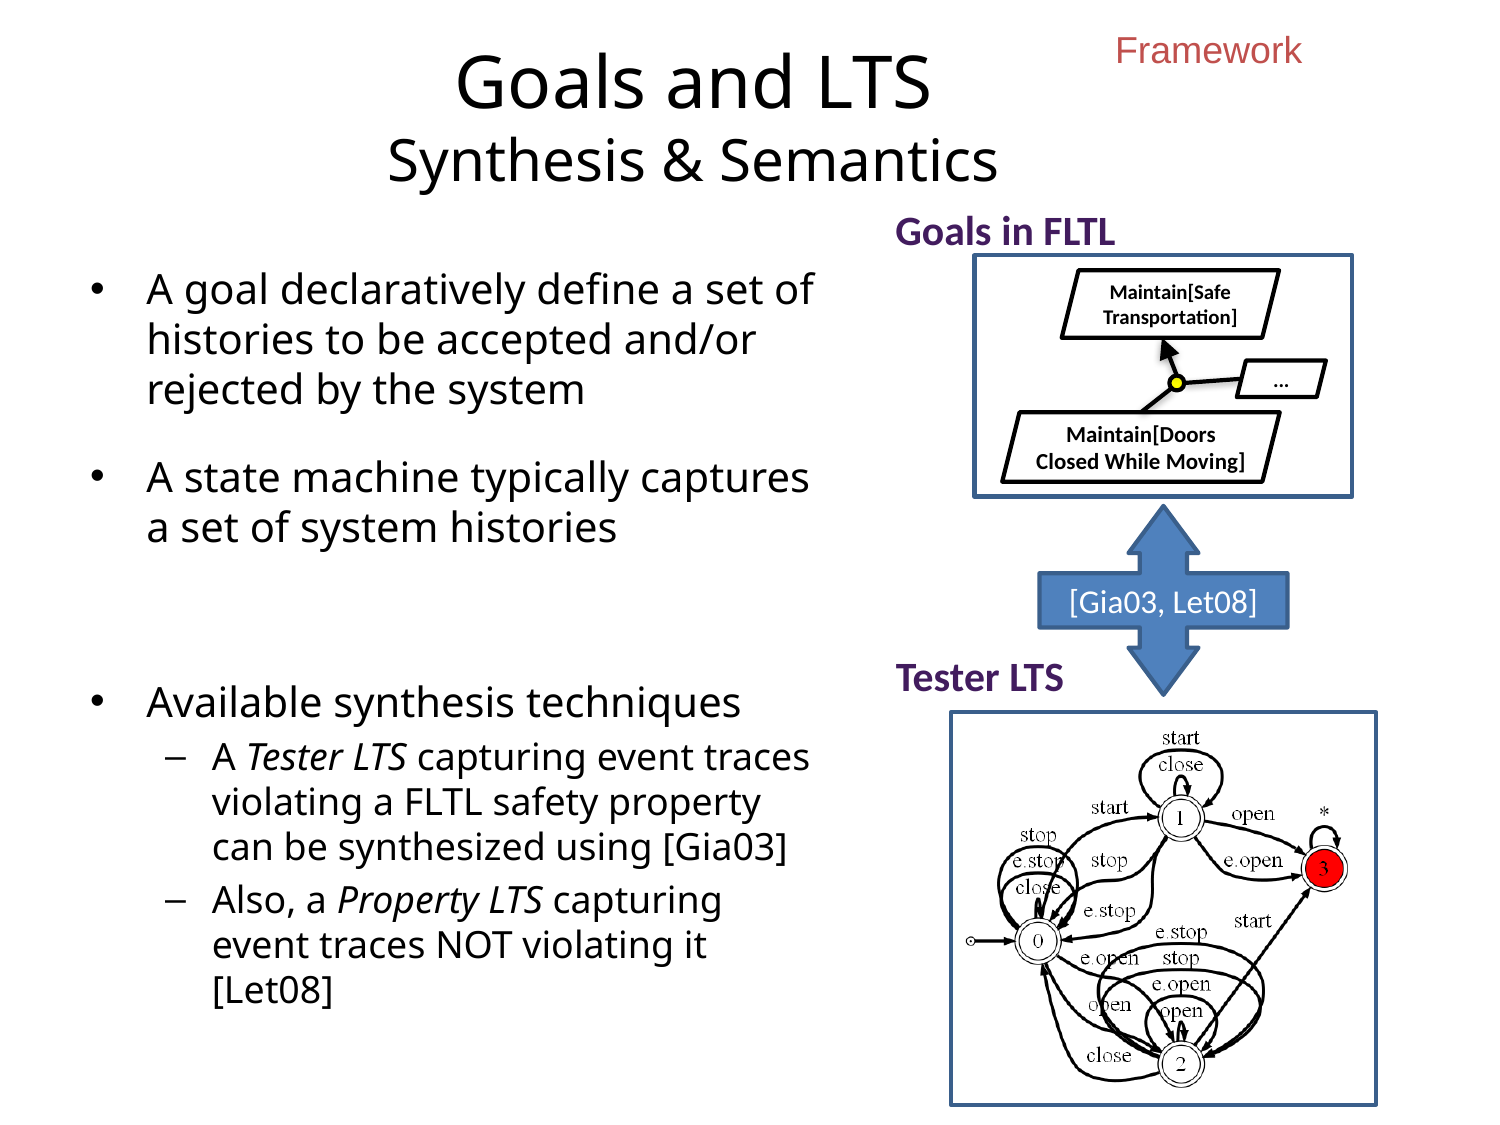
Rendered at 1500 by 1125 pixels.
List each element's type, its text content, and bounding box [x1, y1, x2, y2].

text_box [Gia03, Let08] [1037, 505, 1290, 697]
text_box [974, 255, 1353, 497]
text_box Tester LTS [880, 642, 1079, 708]
title Goals and LTS Synthesis & Semantics [75, 20, 1313, 209]
text_box Goals in FLTL [880, 196, 1131, 262]
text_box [950, 700, 1377, 1105]
list A goal declaratively define a set of histories to be accepted and/or rejected by the system A state machine typically captures a set of system histories Available synthesis techniques A Tester LTS capturing event traces violating a FLTL safety property can be synthesized using [Gia03] Also, a Property LTS capturing event traces NOT violating it [Let08] [75, 255, 845, 1006]
text_box Framework [702, 18, 1317, 79]
